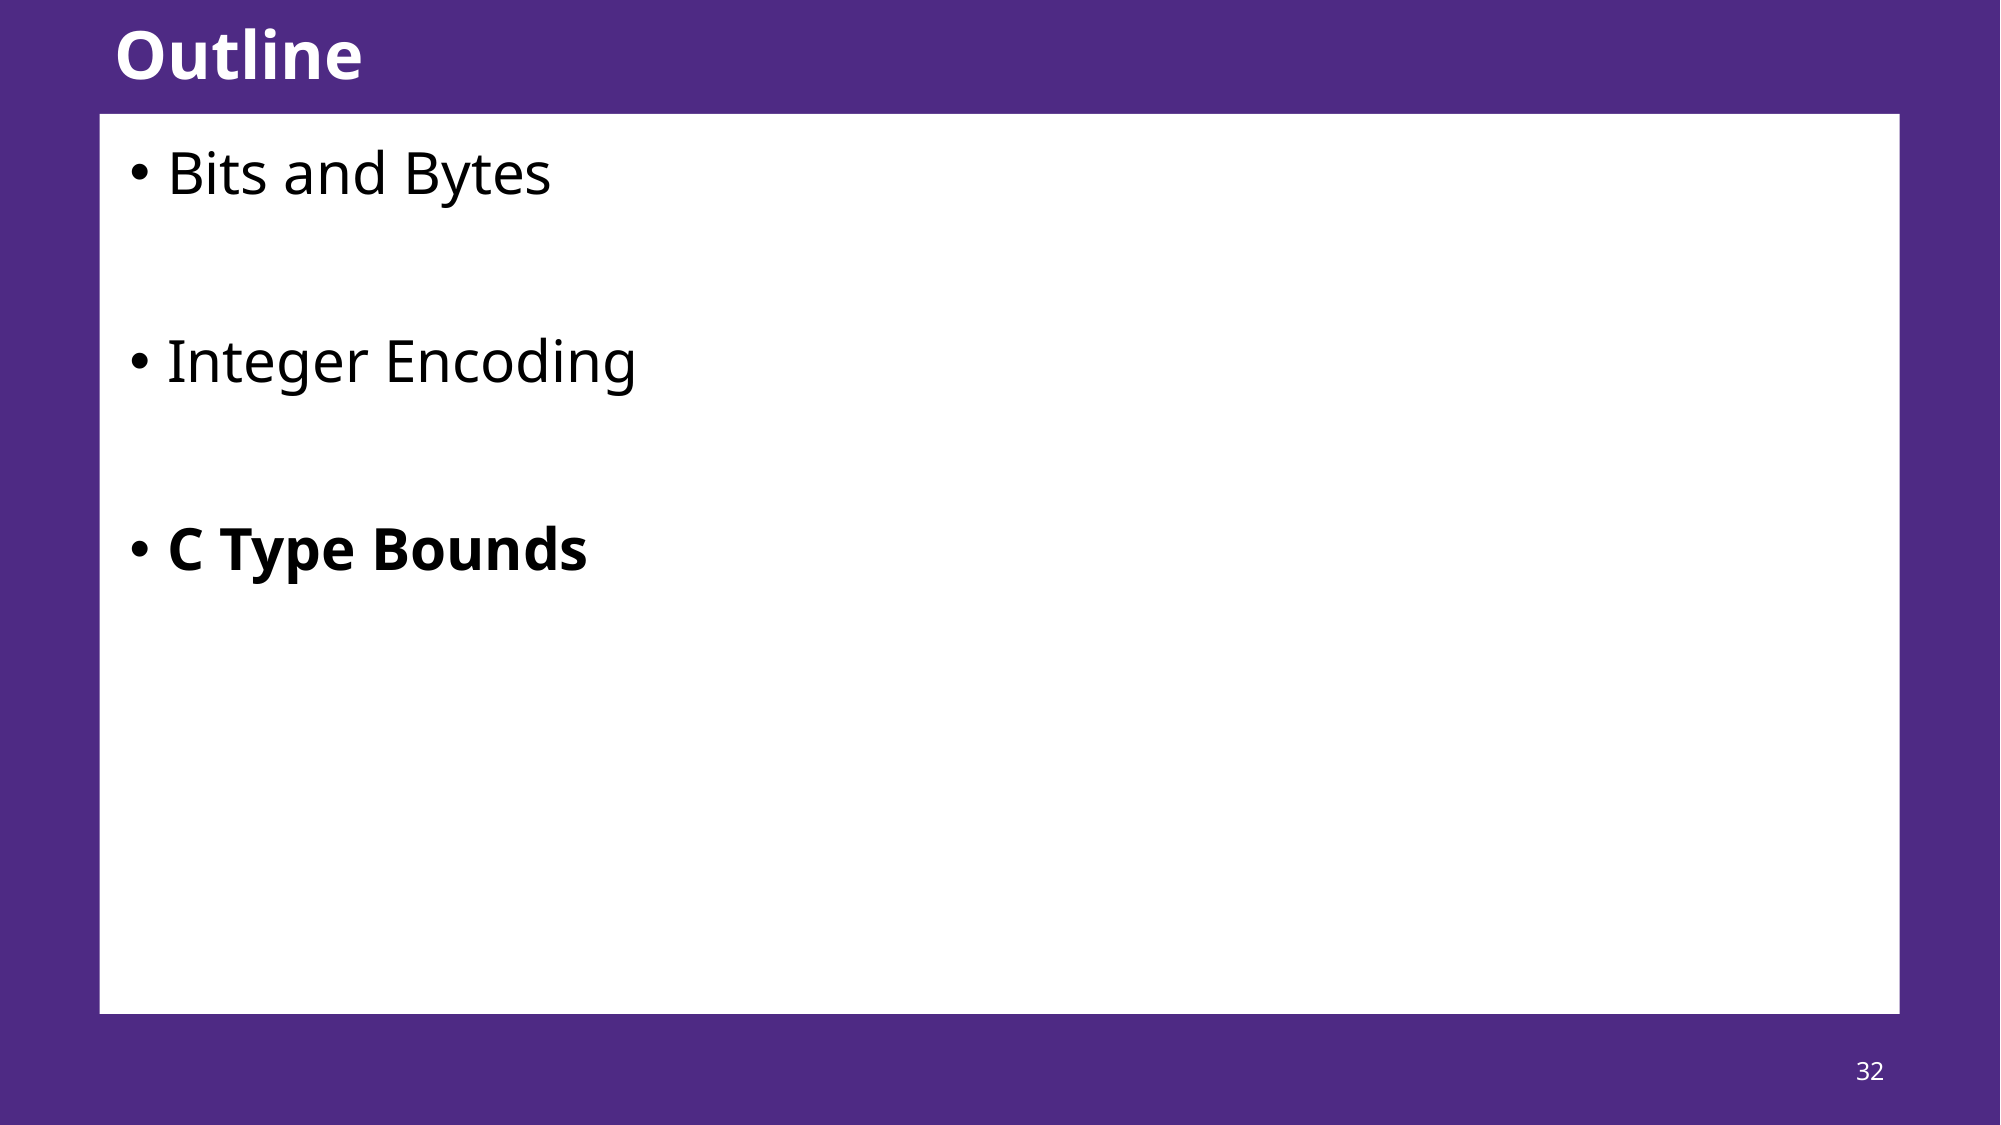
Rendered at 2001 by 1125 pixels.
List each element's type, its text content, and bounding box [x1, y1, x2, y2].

slide_number 32 [1749, 1042, 1900, 1103]
title Outline [99, 1, 1900, 114]
list Bits and Bytes Integer Encoding C Type Bounds [99, 114, 1900, 1014]
